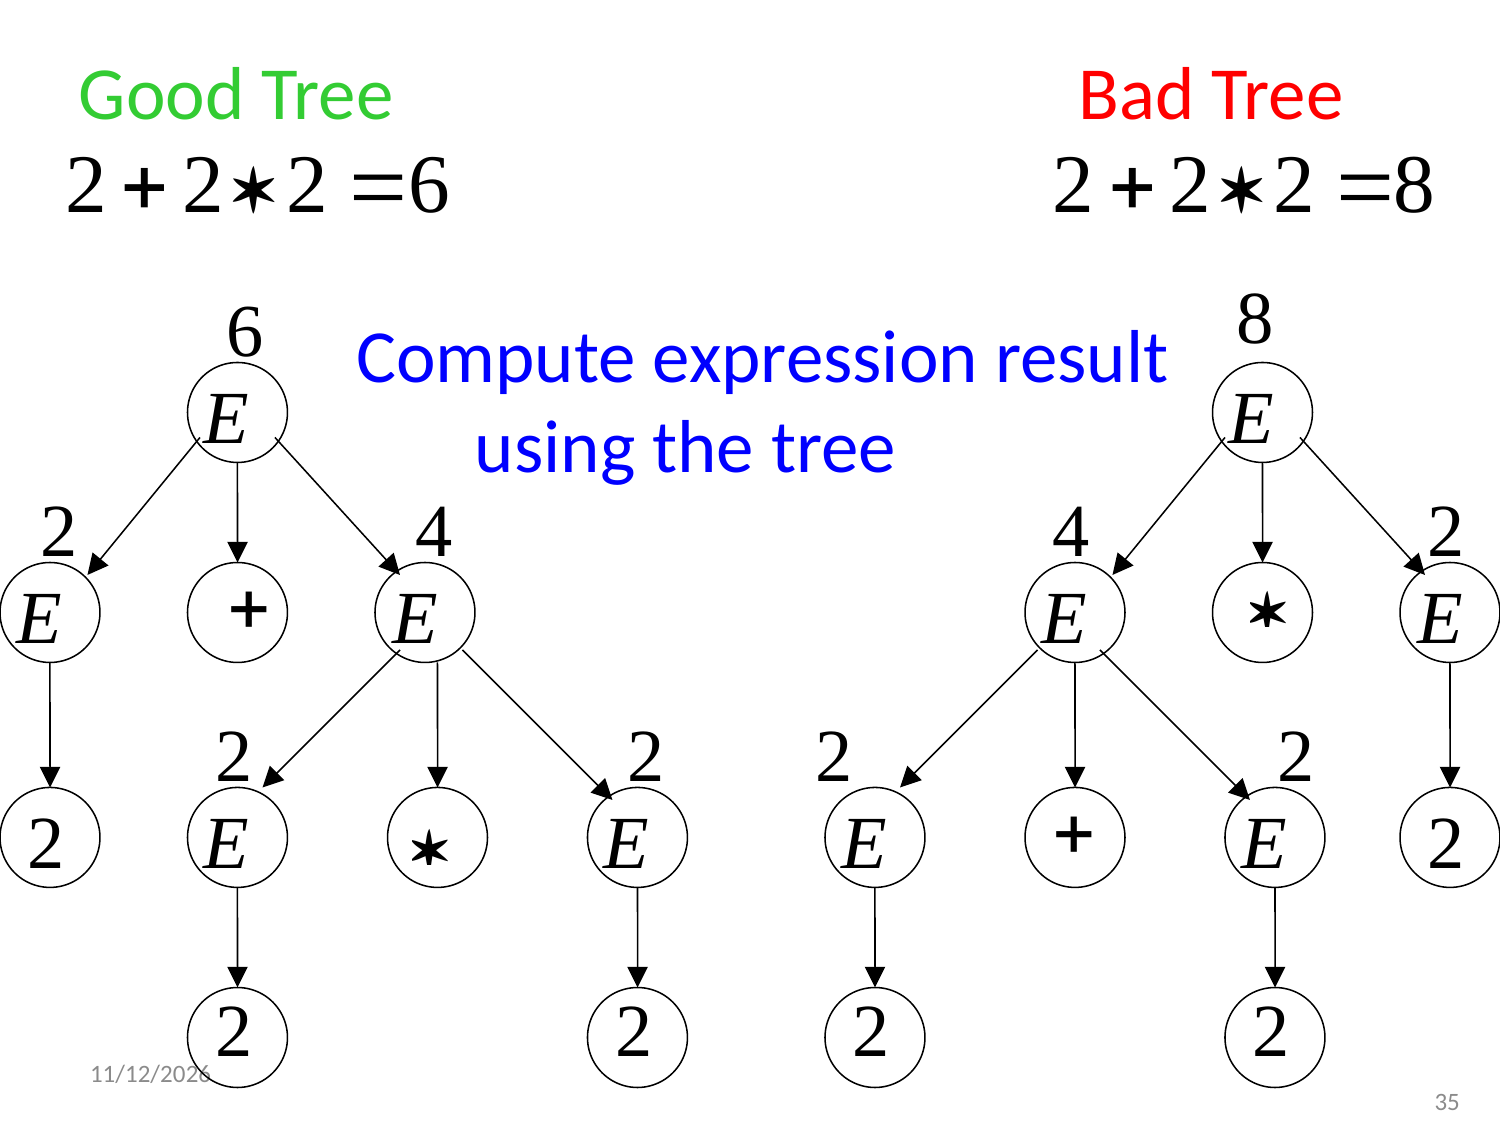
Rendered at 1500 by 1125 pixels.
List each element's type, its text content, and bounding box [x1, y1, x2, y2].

text_box [627, 887, 648, 988]
text_box [1112, 495, 1179, 575]
text_box [825, 787, 925, 888]
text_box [212, 999, 255, 1061]
text_box [39, 662, 61, 788]
text_box [1212, 562, 1313, 663]
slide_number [75, 1042, 425, 1103]
text_box [1025, 787, 1126, 888]
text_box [1049, 149, 1436, 219]
text_box [587, 790, 688, 888]
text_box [224, 299, 267, 363]
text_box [812, 724, 855, 786]
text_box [835, 812, 894, 874]
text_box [1249, 999, 1292, 1061]
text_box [1249, 587, 1286, 627]
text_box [1049, 499, 1092, 561]
text_box [587, 987, 688, 1088]
text_box [1439, 662, 1461, 787]
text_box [1424, 812, 1467, 874]
text_box [1224, 787, 1325, 888]
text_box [212, 724, 255, 786]
text_box [387, 787, 488, 888]
text_box [227, 887, 248, 988]
text_box [864, 888, 886, 988]
text_box [227, 462, 248, 563]
text_box [262, 656, 395, 788]
text_box [187, 365, 288, 463]
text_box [1235, 812, 1294, 874]
text_box [187, 562, 288, 663]
text_box [187, 987, 288, 1042]
text_box [187, 791, 288, 888]
text_box Compute expression result using the tree [341, 299, 1184, 495]
text_box [825, 987, 925, 1088]
text_box [0, 565, 100, 663]
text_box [1049, 812, 1098, 861]
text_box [412, 499, 455, 561]
text_box [1400, 566, 1500, 663]
text_box [1400, 787, 1500, 888]
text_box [612, 999, 655, 1061]
slide_number 35 [1162, 1074, 1475, 1125]
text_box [62, 149, 453, 219]
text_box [387, 587, 446, 649]
text_box [0, 787, 100, 888]
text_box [224, 587, 273, 636]
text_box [1424, 499, 1467, 561]
text_box [375, 565, 475, 663]
text_box [1264, 888, 1286, 988]
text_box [1237, 287, 1276, 351]
text_box [1025, 566, 1126, 663]
text_box [1299, 437, 1426, 575]
text_box Good Tree [64, 37, 409, 143]
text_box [412, 824, 448, 865]
text_box [1224, 987, 1325, 1088]
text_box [37, 499, 80, 561]
text_box [87, 447, 192, 575]
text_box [24, 812, 67, 874]
text_box [900, 654, 1034, 788]
text_box Bad Tree [1063, 37, 1359, 143]
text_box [1035, 587, 1094, 649]
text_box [1222, 387, 1282, 449]
text_box [462, 649, 613, 800]
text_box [597, 812, 657, 874]
text_box [427, 662, 448, 788]
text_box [1274, 724, 1317, 786]
text_box [274, 437, 400, 575]
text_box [1412, 587, 1471, 649]
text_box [197, 812, 257, 874]
text_box [1252, 462, 1273, 563]
text_box [1212, 362, 1313, 463]
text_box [849, 999, 892, 1061]
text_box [10, 587, 69, 649]
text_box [624, 724, 667, 786]
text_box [197, 387, 257, 449]
text_box [1064, 662, 1086, 787]
text_box [1099, 649, 1248, 798]
